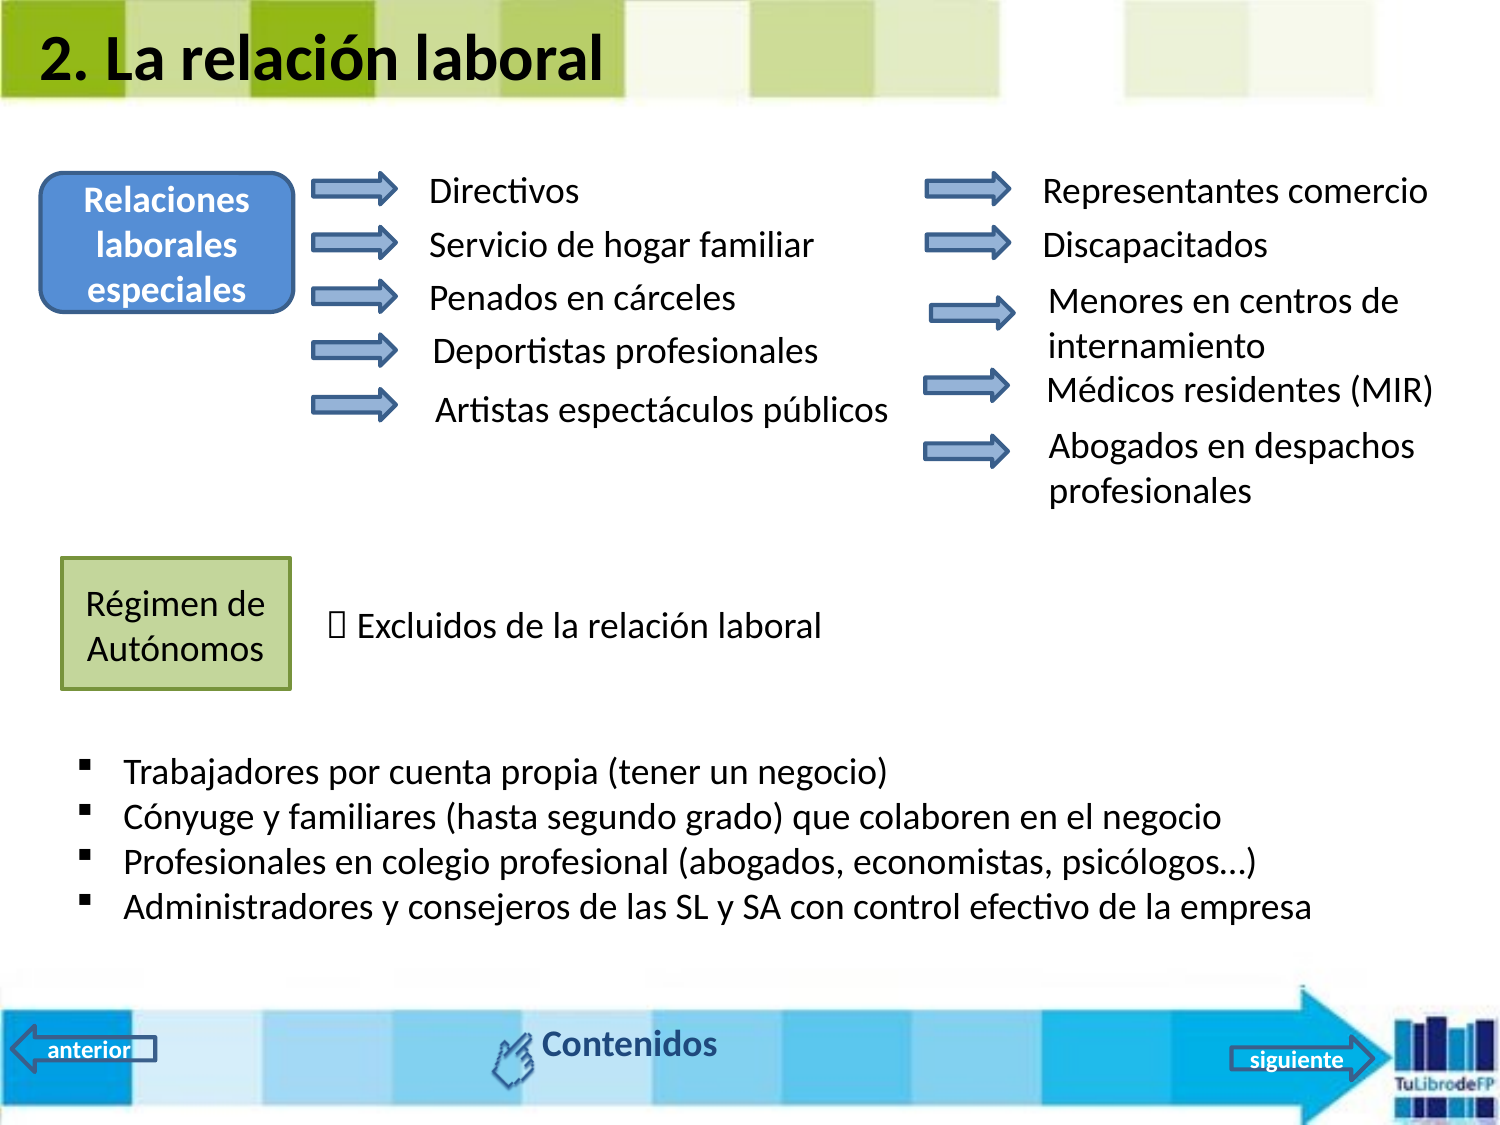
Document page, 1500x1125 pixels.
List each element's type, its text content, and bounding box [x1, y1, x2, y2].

text_box [311, 387, 399, 423]
text_box [311, 278, 399, 314]
text_box [928, 295, 1016, 331]
text_box  Excluidos de la relación laboral [311, 593, 968, 653]
text_box Relaciones laborales especiales [38, 170, 296, 315]
text_box Servicio de hogar familiar [414, 212, 879, 265]
text_box [924, 224, 1012, 261]
text_box [924, 170, 1012, 207]
text_box Menores en centros de internamiento [1033, 268, 1498, 374]
text_box Penados en cárceles [414, 265, 879, 326]
text_box Directivos [414, 158, 623, 212]
text_box [923, 367, 1011, 403]
text_box Deportistas profesionales [417, 326, 879, 379]
text_box anterior [9, 1023, 158, 1074]
text_box [923, 433, 1011, 469]
text_box [311, 170, 399, 207]
picture [0, 0, 1500, 1125]
text_box [311, 332, 399, 368]
text_box Artistas espectáculos públicos [420, 377, 926, 438]
text_box [311, 224, 399, 261]
text_box 2. La relación laboral [24, 6, 1375, 102]
text_box Trabajadores por cuenta propia (tener un negocio) Cónyuge y familiares (hasta segundo grado) que colaboren en el negocio Profesionales en colegio profesional (abogados, economistas, psicólogos…) Administradores y consejeros de las SL y SA con control efectivo de la empresa [61, 739, 1341, 935]
text_box Régimen de Autónomos [60, 556, 292, 691]
text_box Contenidos [527, 1011, 744, 1072]
text_box Discapacitados [1027, 212, 1492, 272]
text_box Abogados en despachos profesionales [1033, 413, 1446, 519]
text_box siguiente [1229, 1034, 1376, 1083]
text_box Médicos residentes (MIR) [1031, 357, 1492, 418]
text_box Representantes comercio [1027, 158, 1446, 212]
